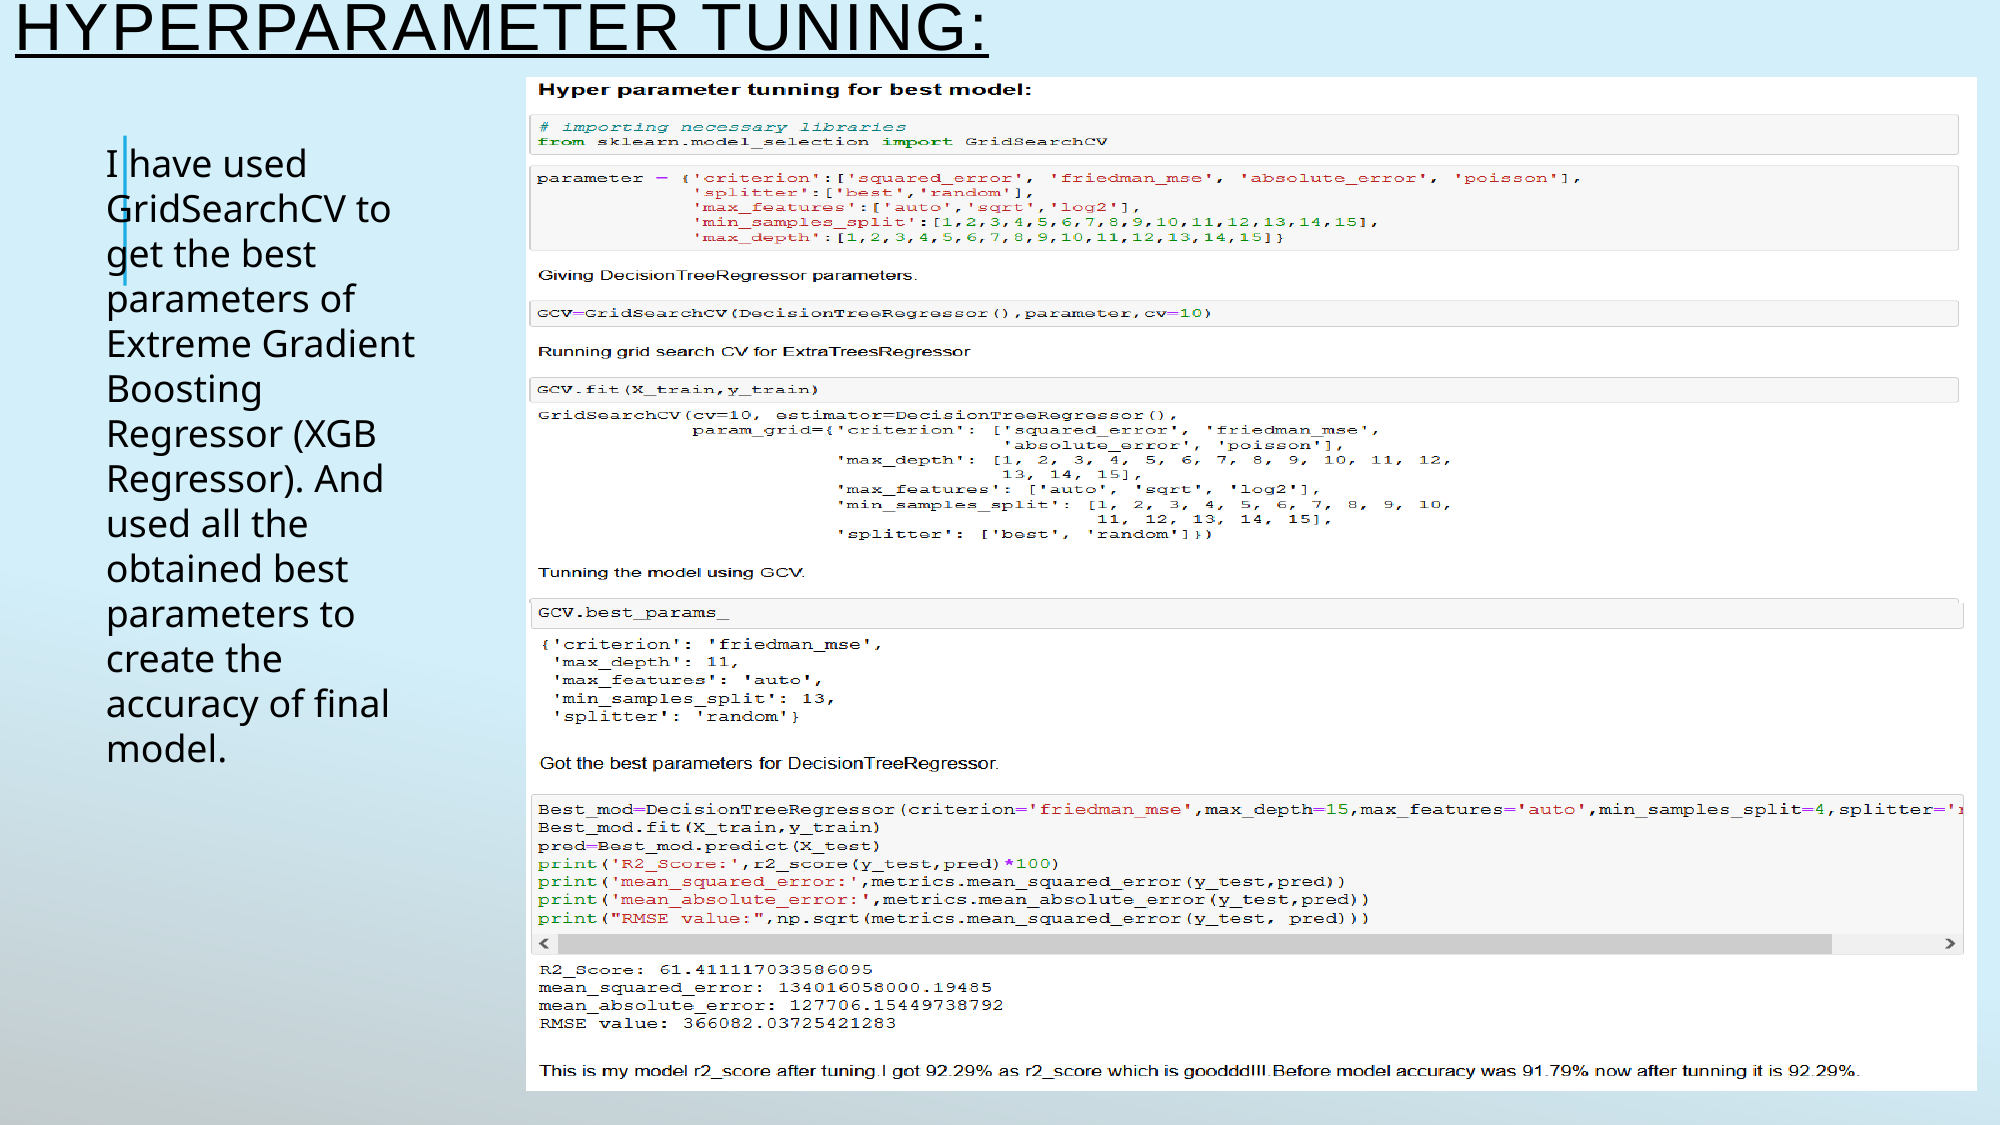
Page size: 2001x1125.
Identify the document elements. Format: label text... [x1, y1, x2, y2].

picture [526, 77, 1977, 1092]
text_box I have used GridSearchCV to get the best parameters of Extreme Gradient Boosting Regressor (XGB Regressor). And used all the obtained best parameters to create the accuracy of final model. [91, 132, 436, 777]
text_box Hyperparameter Tuning: [0, 10, 1763, 133]
